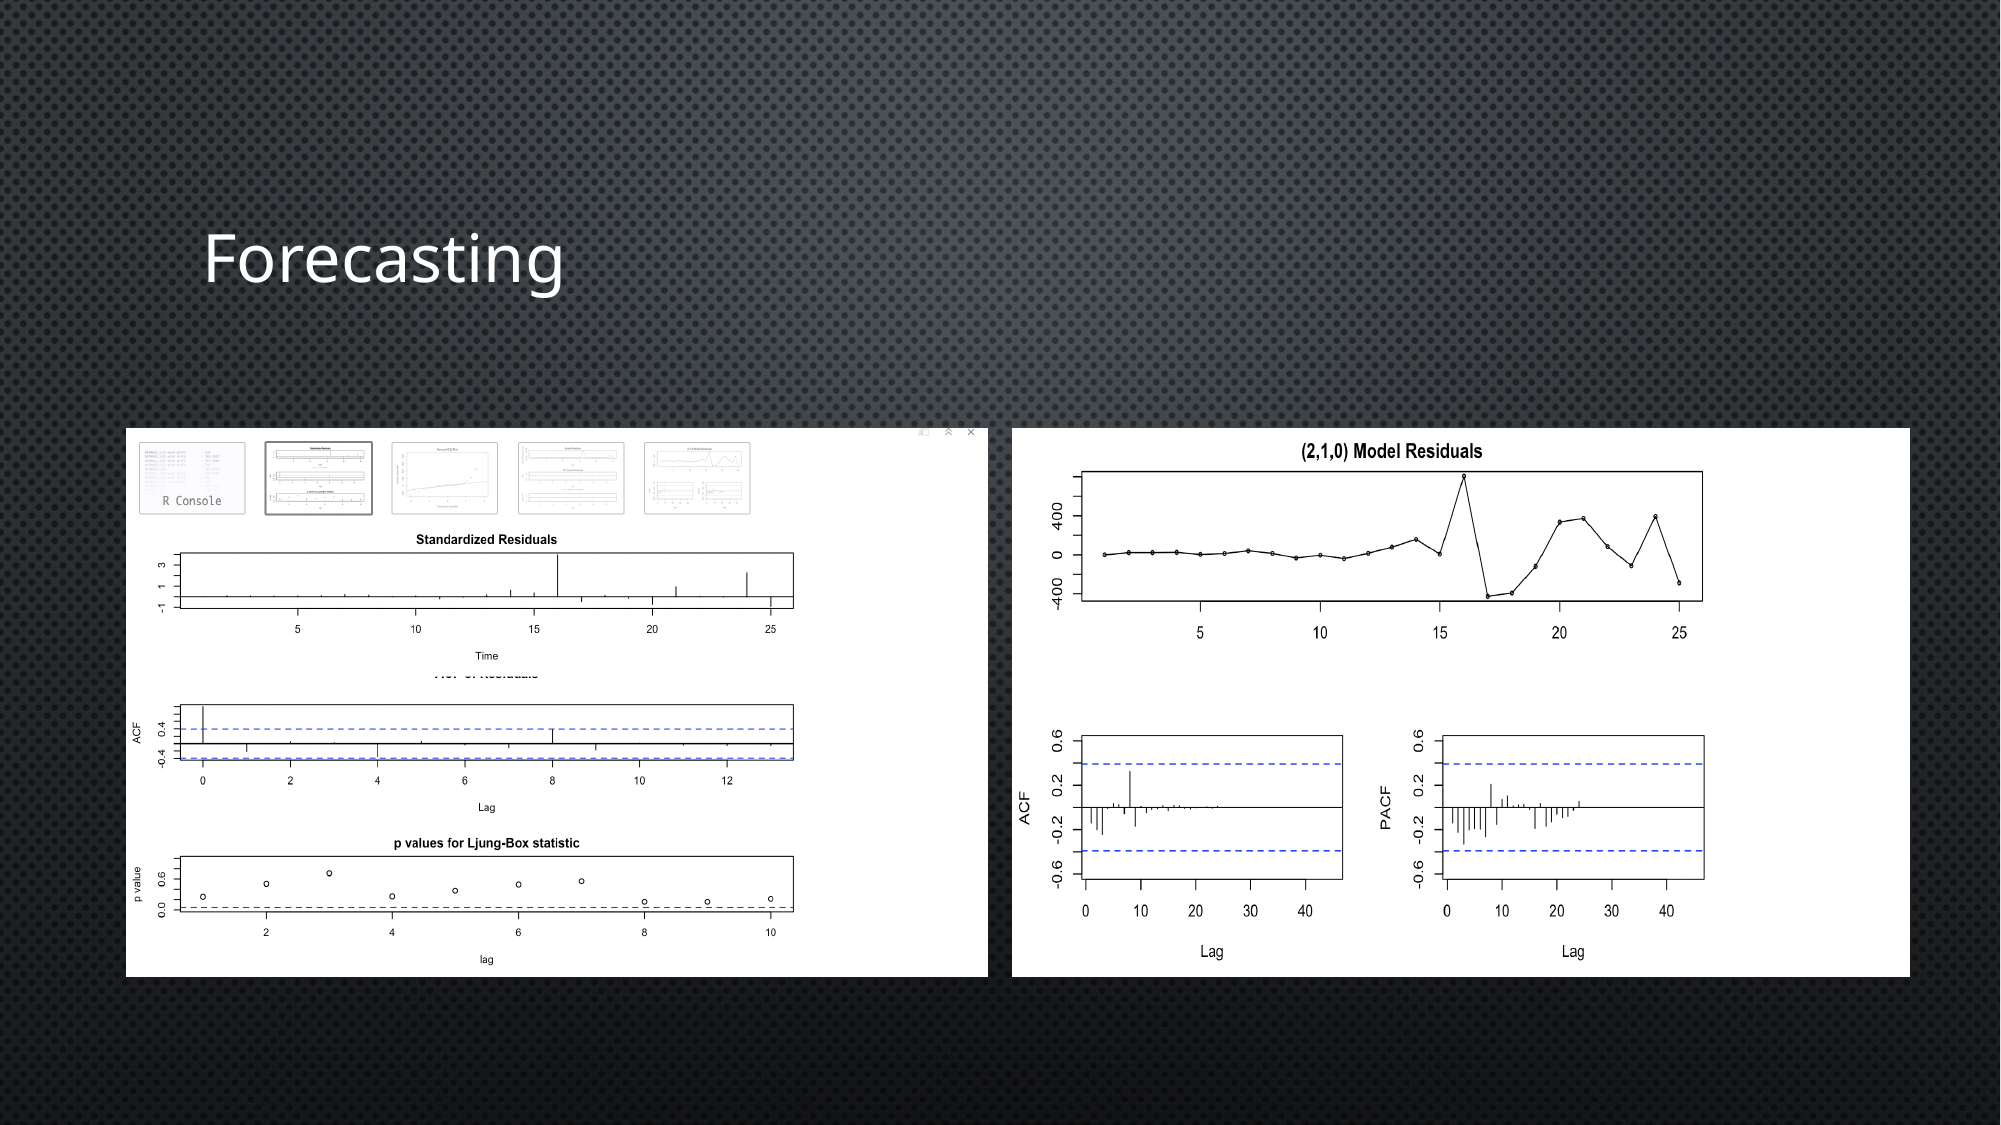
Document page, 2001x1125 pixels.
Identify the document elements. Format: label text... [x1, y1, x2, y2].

picture [0, 0, 2001, 1125]
title Forecasting [187, 99, 1813, 413]
